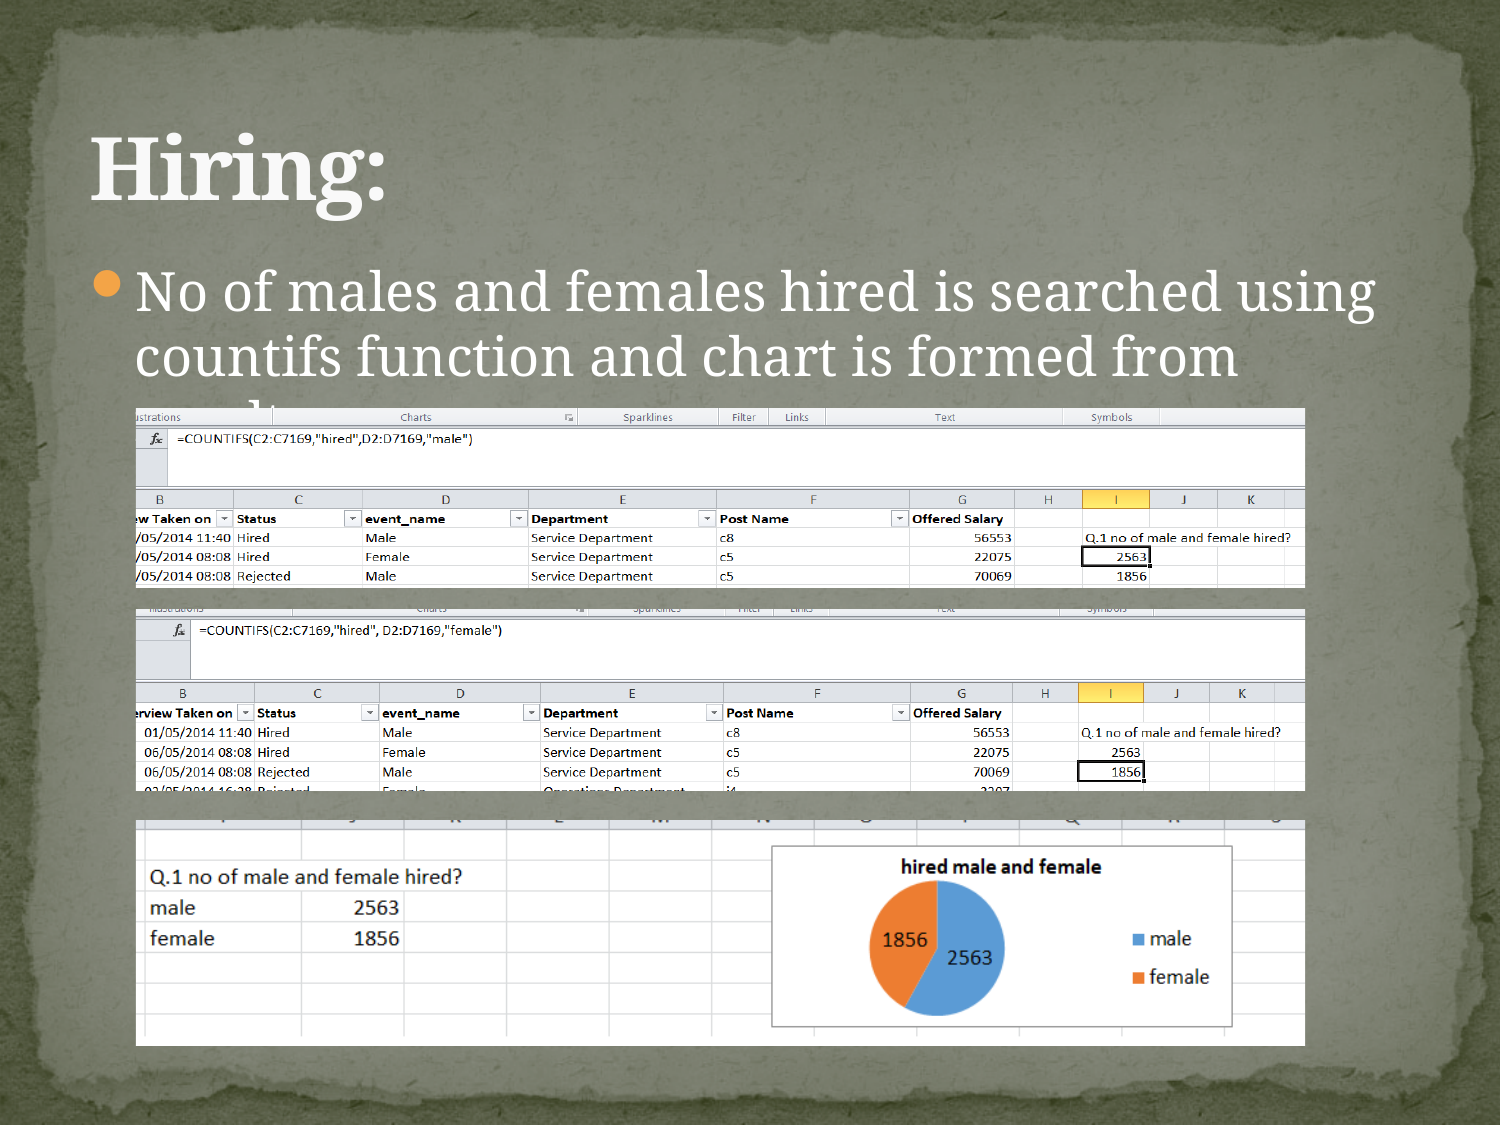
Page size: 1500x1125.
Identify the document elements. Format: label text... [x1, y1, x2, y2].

list No of males and females hired is searched using countifs function and chart is formed from results. [75, 249, 1425, 1000]
picture [135, 820, 1306, 1046]
picture [135, 408, 1306, 588]
picture [135, 609, 1306, 791]
title Hiring: [74, 24, 1425, 225]
